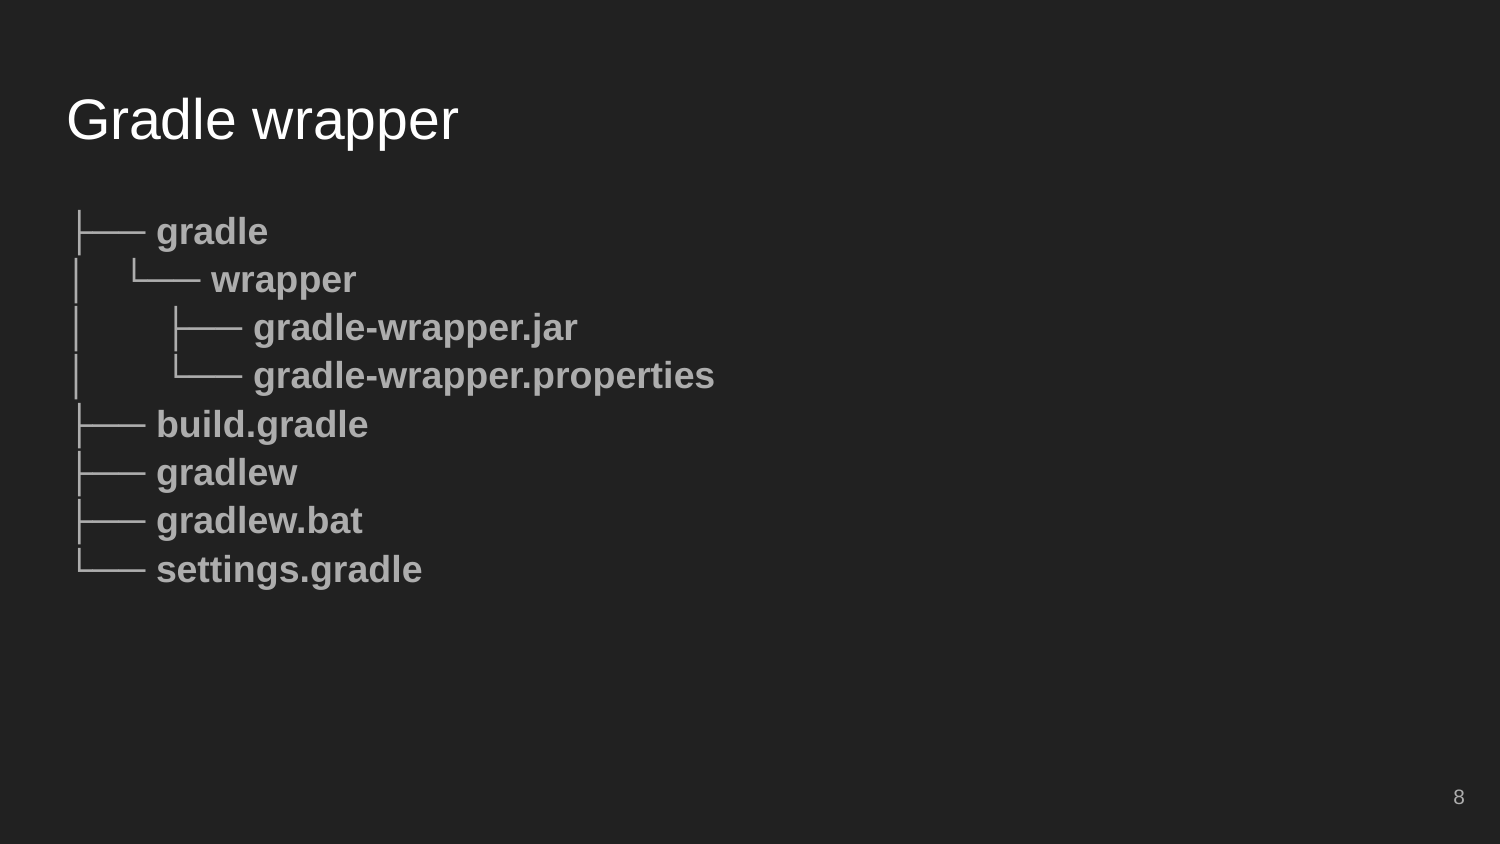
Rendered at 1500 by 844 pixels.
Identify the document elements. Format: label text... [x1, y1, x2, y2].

slide_number ‹#› [1389, 764, 1480, 830]
list ├── gradle │ └── wrapper │ ├── gradle-wrapper.jar │ └── gradle-wrapper.properties ├── build.gradle ├── gradlew ├── gradlew.bat └── settings.gradle [51, 189, 750, 750]
title Gradle wrapper [51, 72, 1449, 167]
